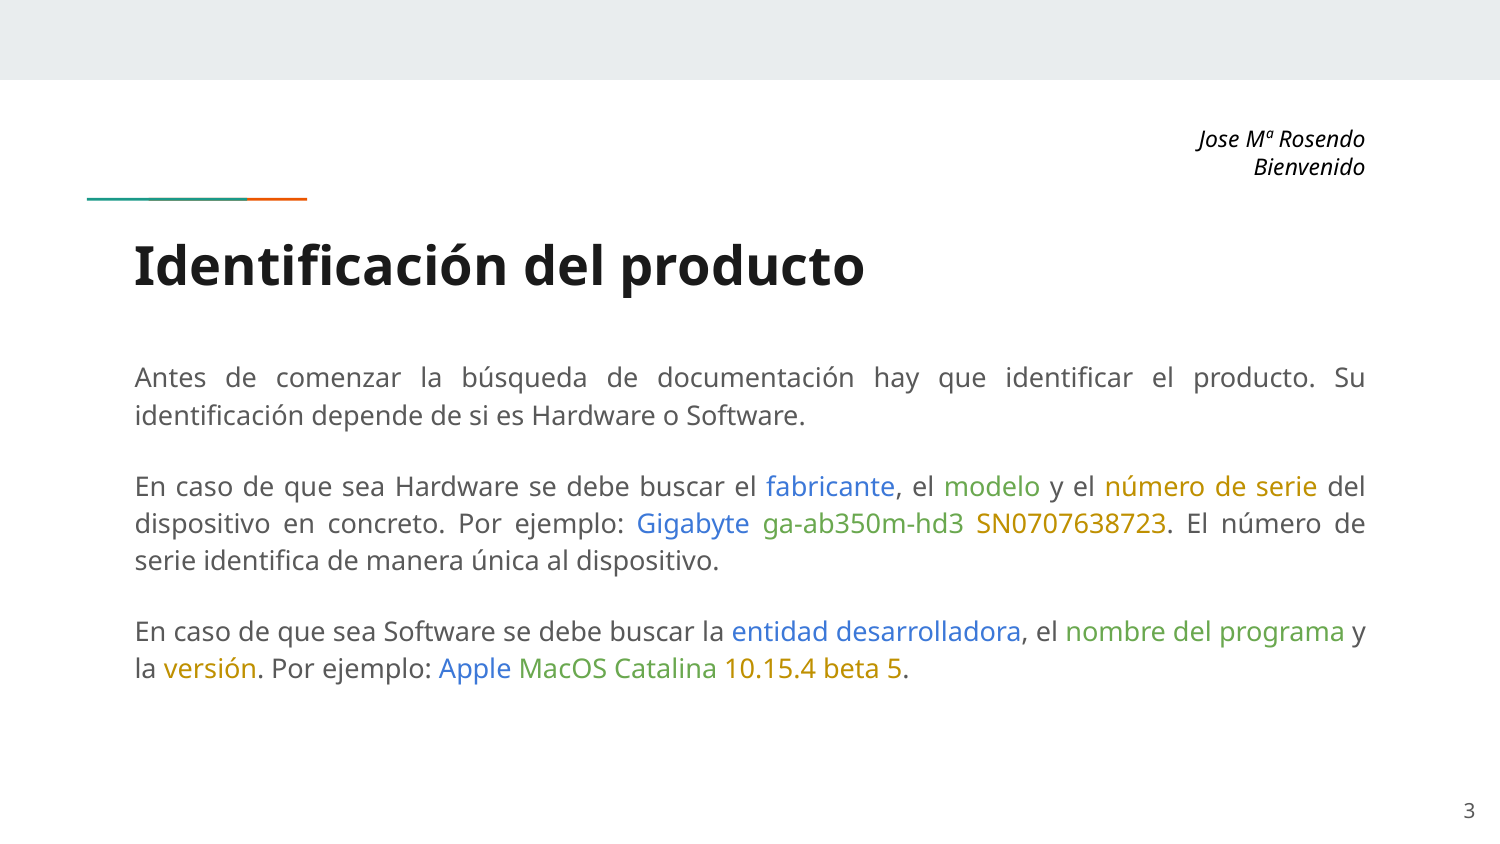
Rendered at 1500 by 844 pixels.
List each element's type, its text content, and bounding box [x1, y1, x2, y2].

list Antes de comenzar la búsqueda de documentación hay que identificar el producto. Su identificación depende de si es Hardware o Software. En caso de que sea Hardware se debe buscar el fabricante, el modelo y el número de serie del dispositivo en concreto. Por ejemplo: Gigabyte ga-ab350m-hd3 SN0707638723. El número de serie identifica de manera única al dispositivo. En caso de que sea Software se debe buscar la entidad desarrolladora, el nombre del programa y la versión. Por ejemplo: Apple MacOS Catalina 10.15.4 beta 5. [119, 341, 1381, 712]
slide_number ‹#› [1400, 779, 1491, 844]
text_box Jose Mª Rosendo Bienvenido [1078, 109, 1381, 180]
title Identificación del producto [119, 216, 1381, 305]
